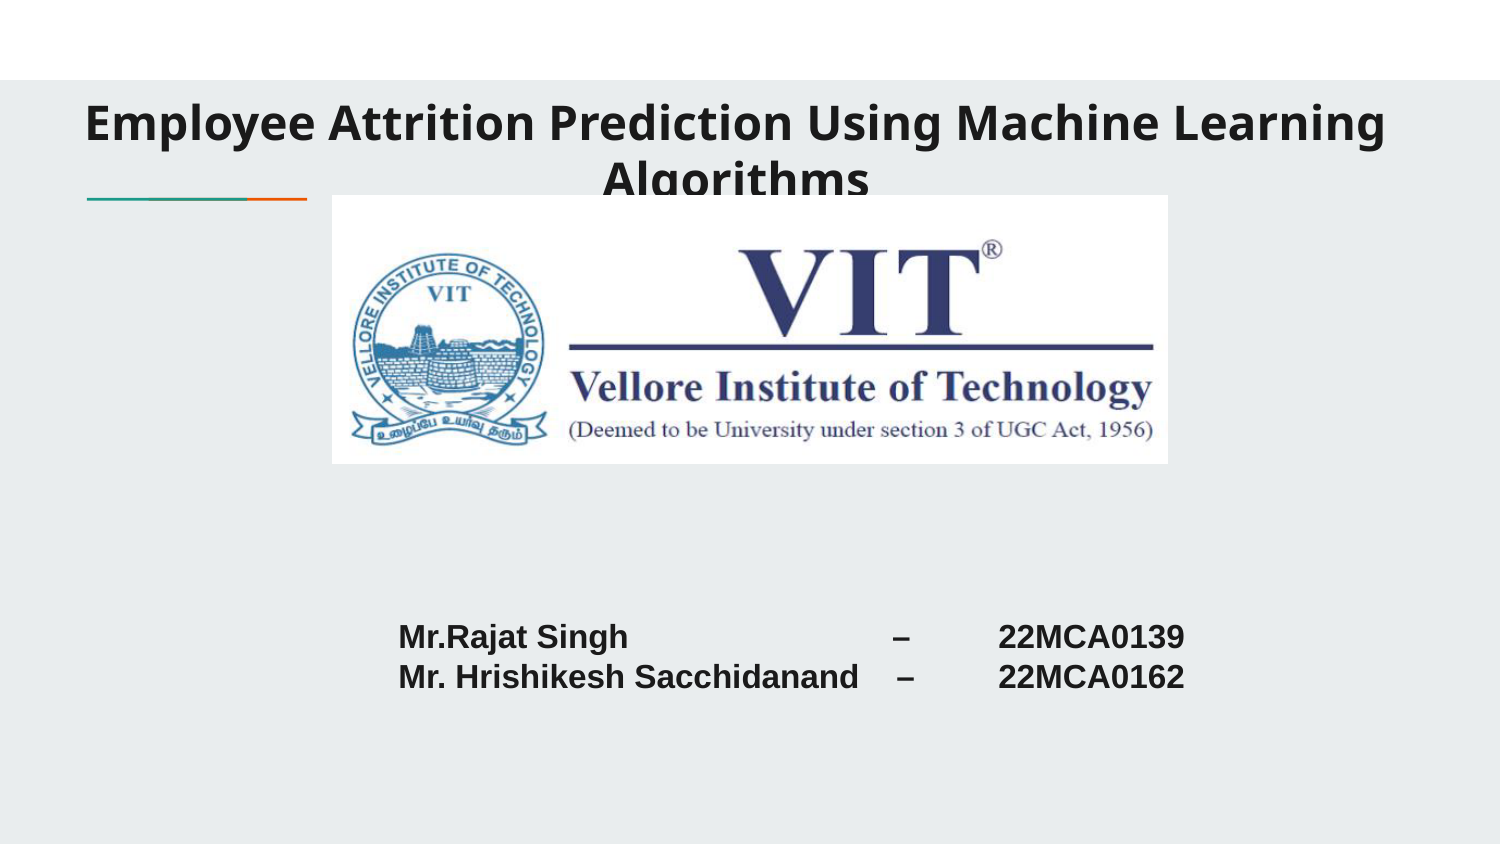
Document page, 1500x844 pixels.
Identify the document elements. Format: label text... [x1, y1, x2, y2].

text_box Mr.Rajat Singh – 22MCA0139 Mr. Hrishikesh Sacchidanand – 22MCA0162 [161, 600, 1423, 689]
picture [332, 195, 1168, 464]
subtitle Employee Attrition Prediction Using Machine Learning Algorithms [15, 77, 1458, 193]
